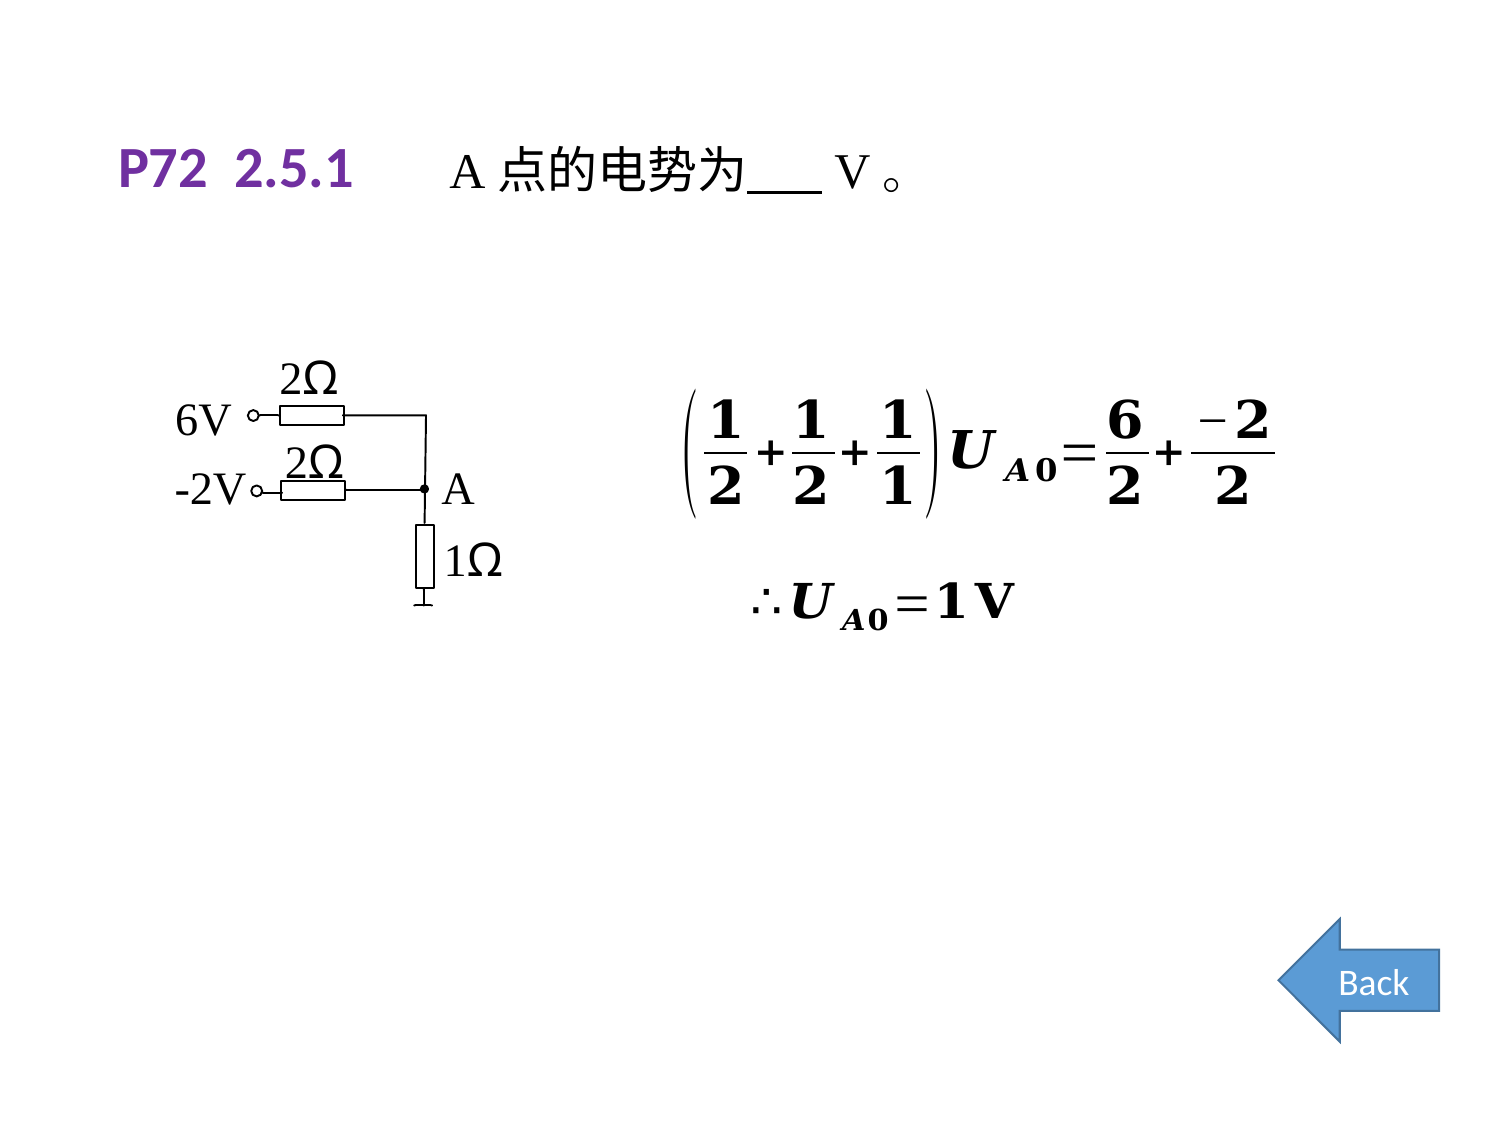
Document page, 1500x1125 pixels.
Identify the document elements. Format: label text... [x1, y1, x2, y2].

text_box Back [1277, 916, 1441, 1045]
picture [139, 341, 533, 607]
title P72 2.5.1 [103, 59, 1397, 278]
text_box A点的电势为 V。 [434, 130, 948, 206]
